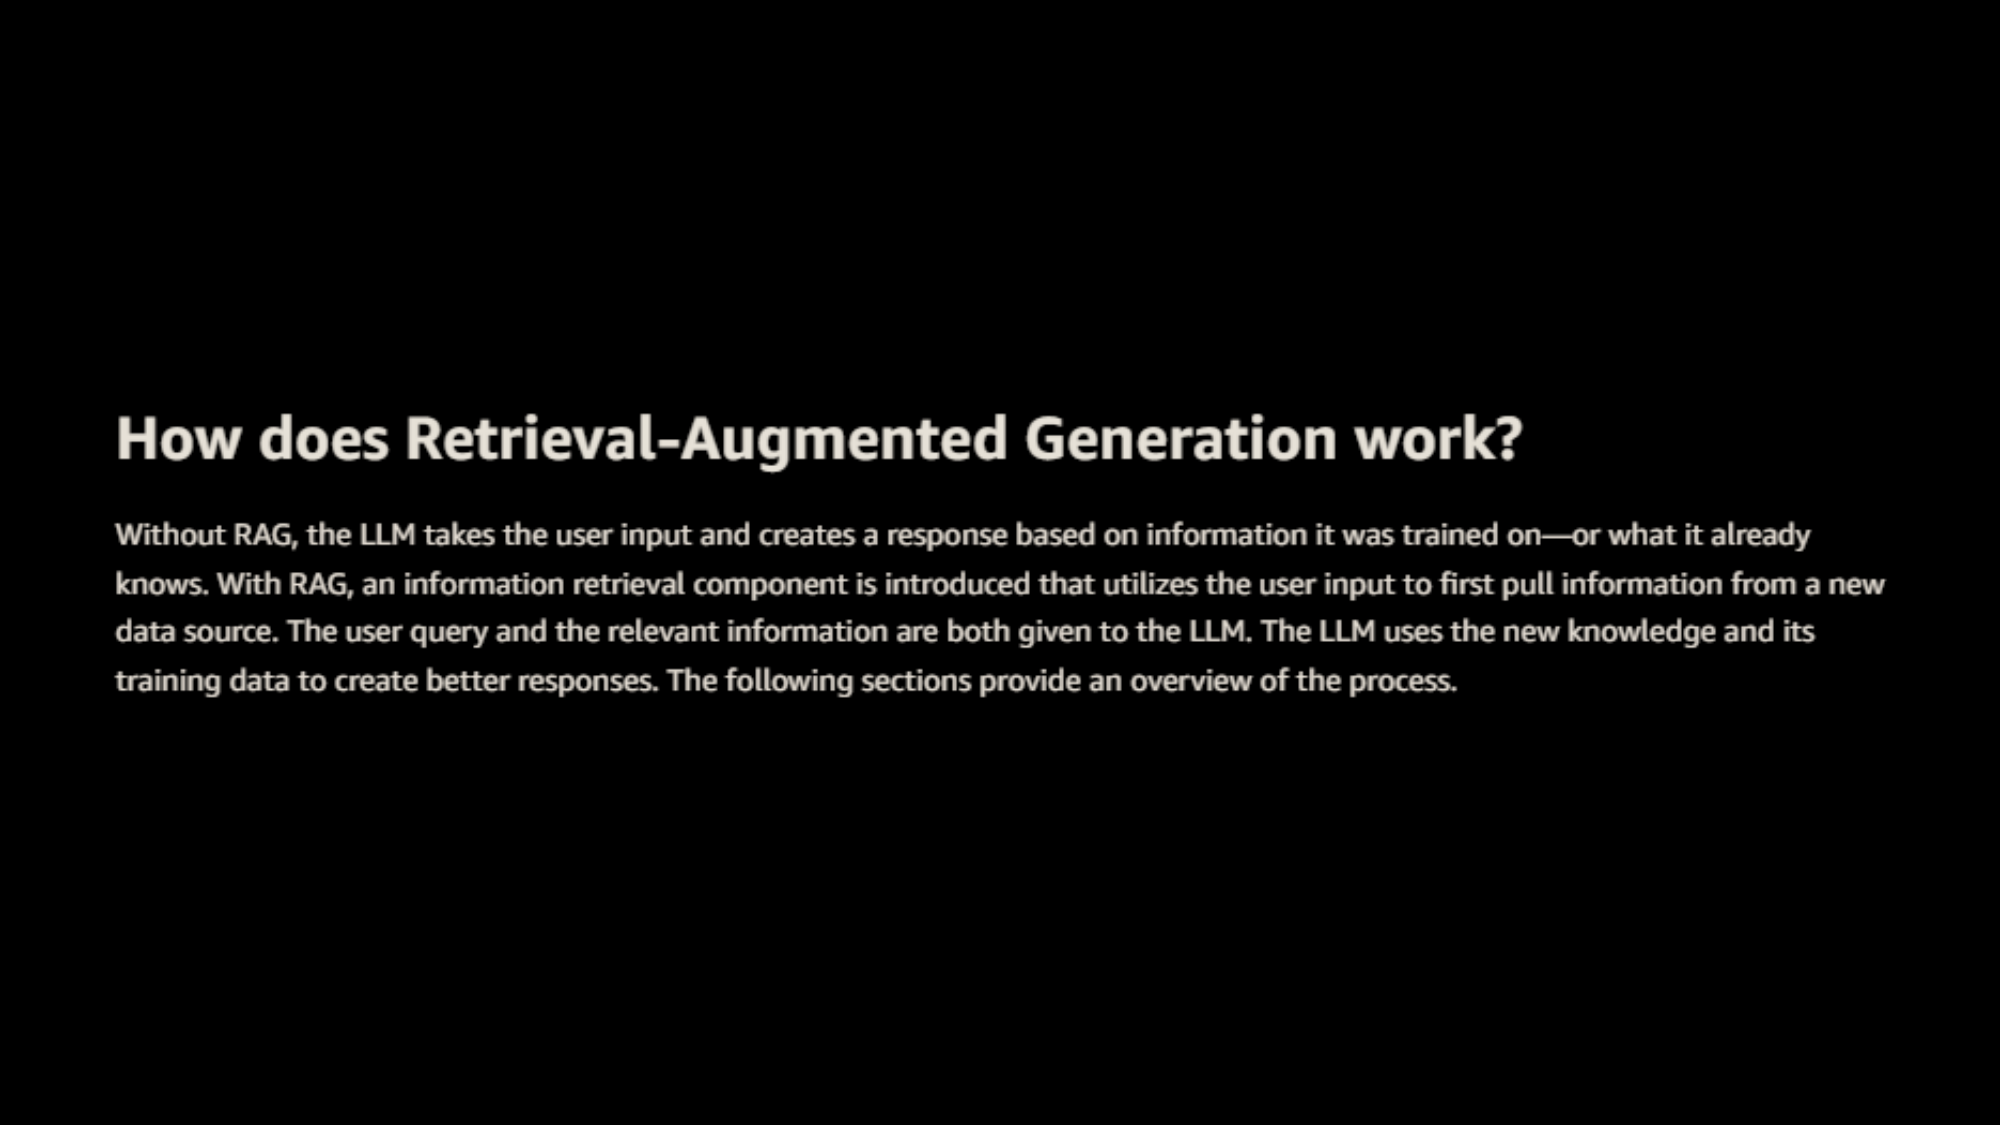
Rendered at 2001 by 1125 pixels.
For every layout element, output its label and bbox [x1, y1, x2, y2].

picture [85, 393, 1915, 732]
